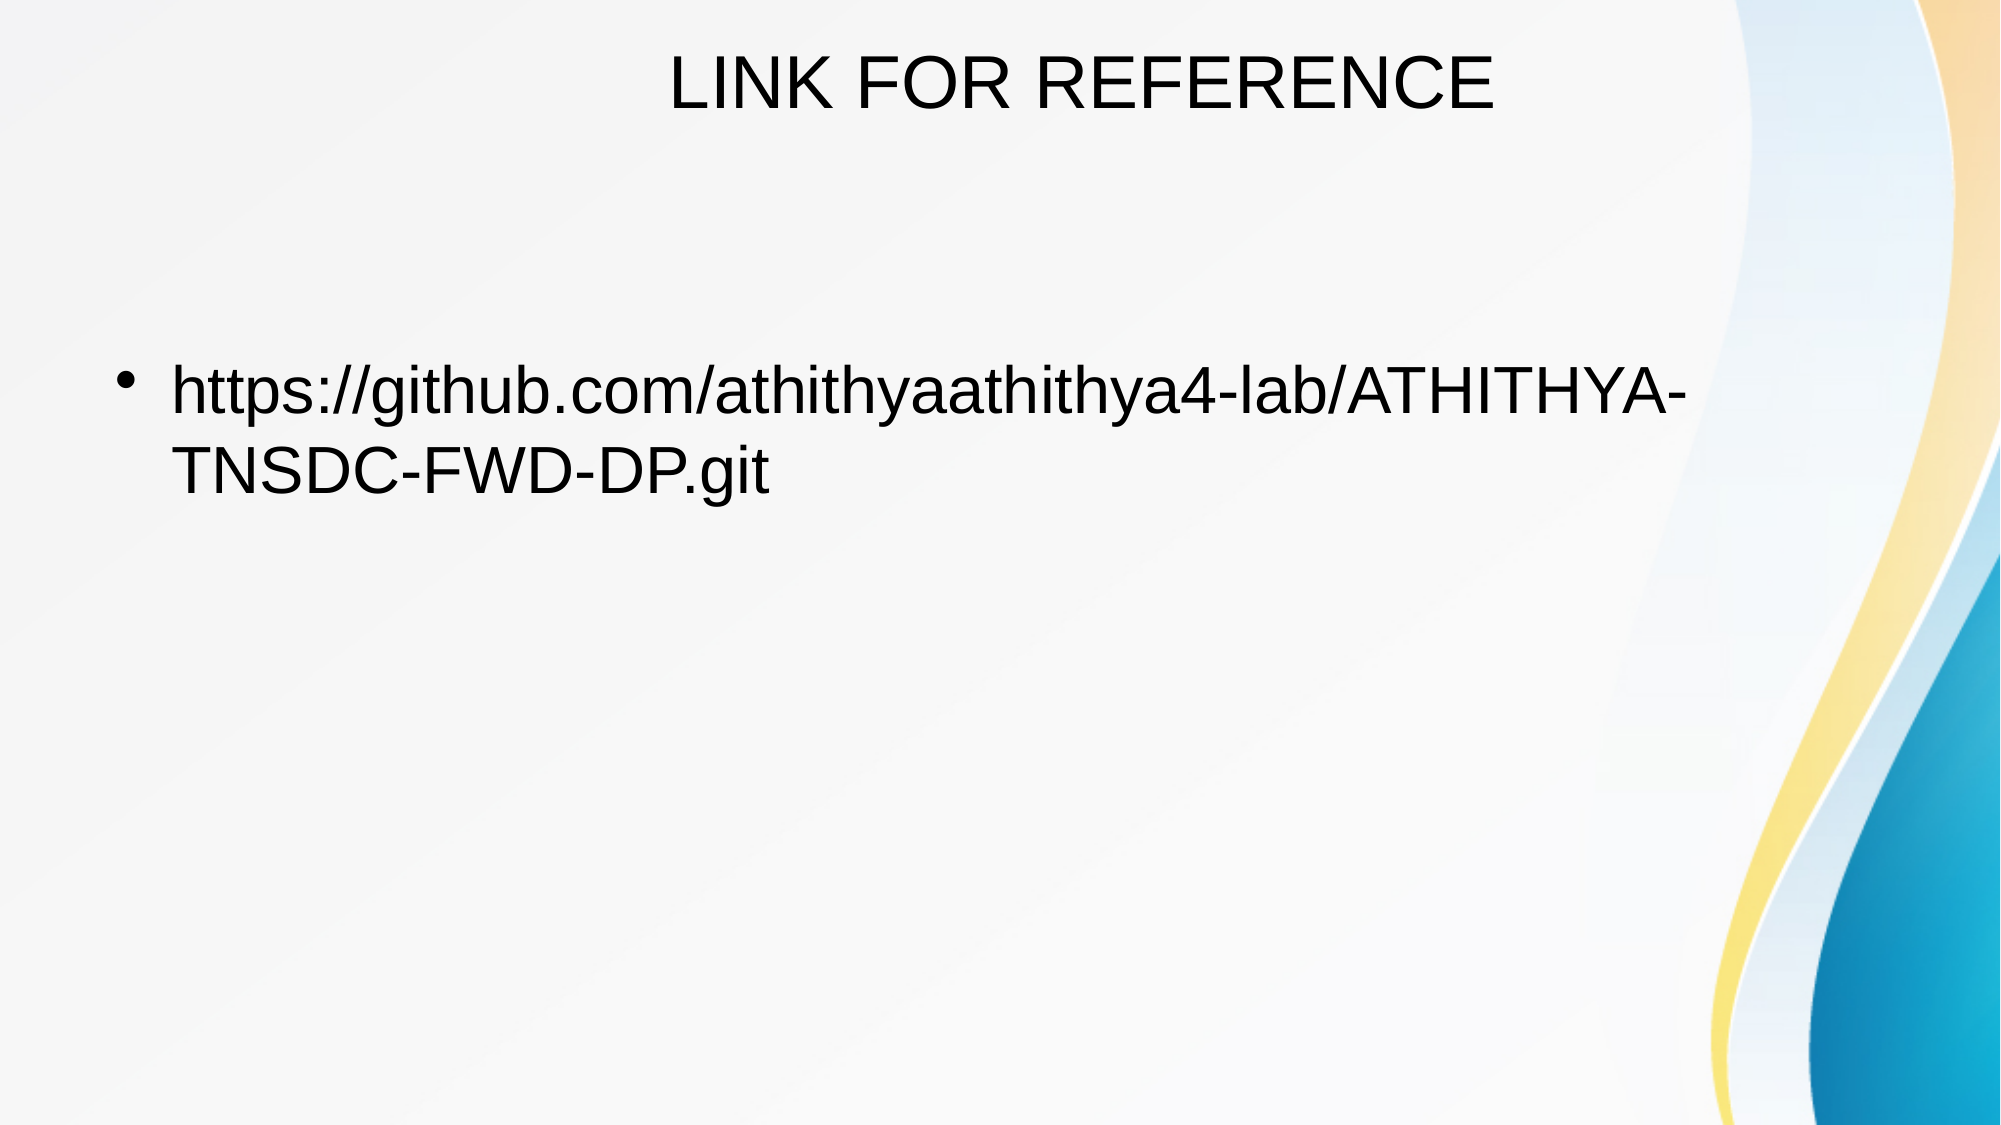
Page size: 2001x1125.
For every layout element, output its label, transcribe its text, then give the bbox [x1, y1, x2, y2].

picture [0, 0, 2001, 1125]
list https://github.com/athithyaathithya4-lab/ATHITHYA-TNSDC-FWD-DP.git [99, 339, 1901, 1006]
title LINK FOR REFERENCE [99, 30, 1901, 127]
